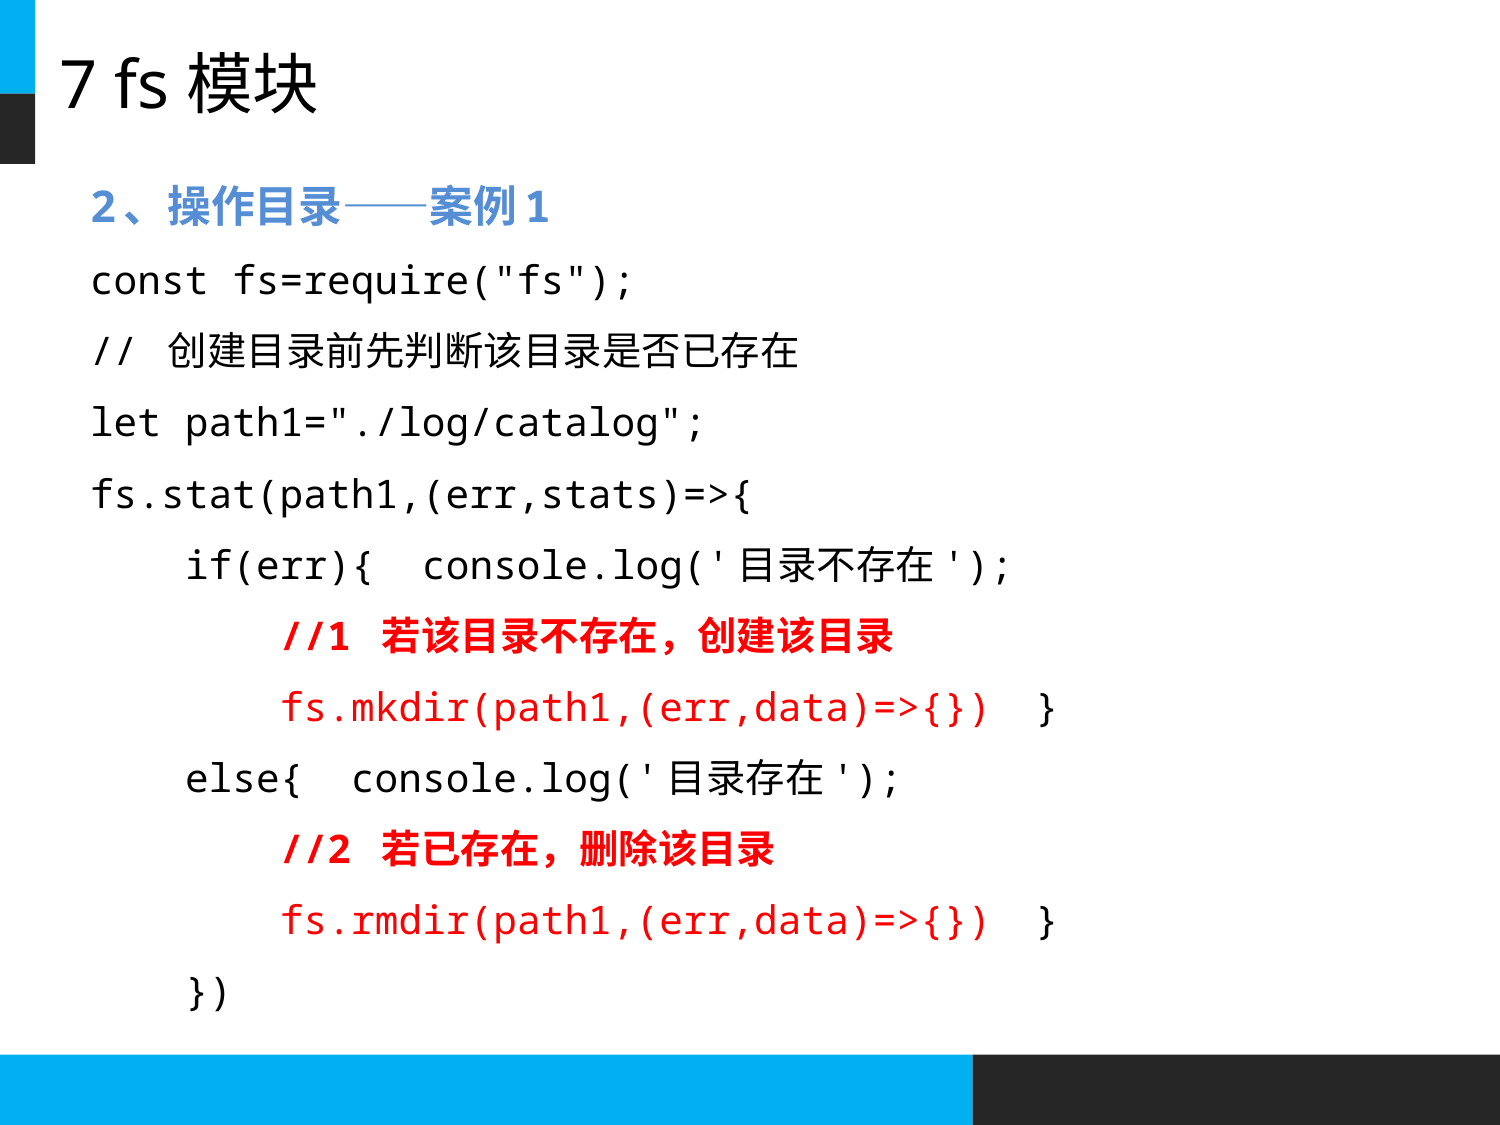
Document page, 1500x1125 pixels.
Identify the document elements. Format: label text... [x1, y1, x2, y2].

title 7 fs模块 [44, 0, 1454, 164]
list 2、操作目录——案例1 const fs=require("fs"); // 创建目录前先判断该目录是否已存在 let path1="./log/catalog"; fs.stat(path1,(err,stats)=>{ if(err){ console.log('目录不存在'); //1 若该目录不存在，创建该目录 fs.mkdir(path1,(err,data)=>{}) } else{ console.log('目录存在'); //2 若已存在，删除该目录 fs.rmdir(path1,(err,data)=>{}) } }) [75, 145, 1425, 1028]
